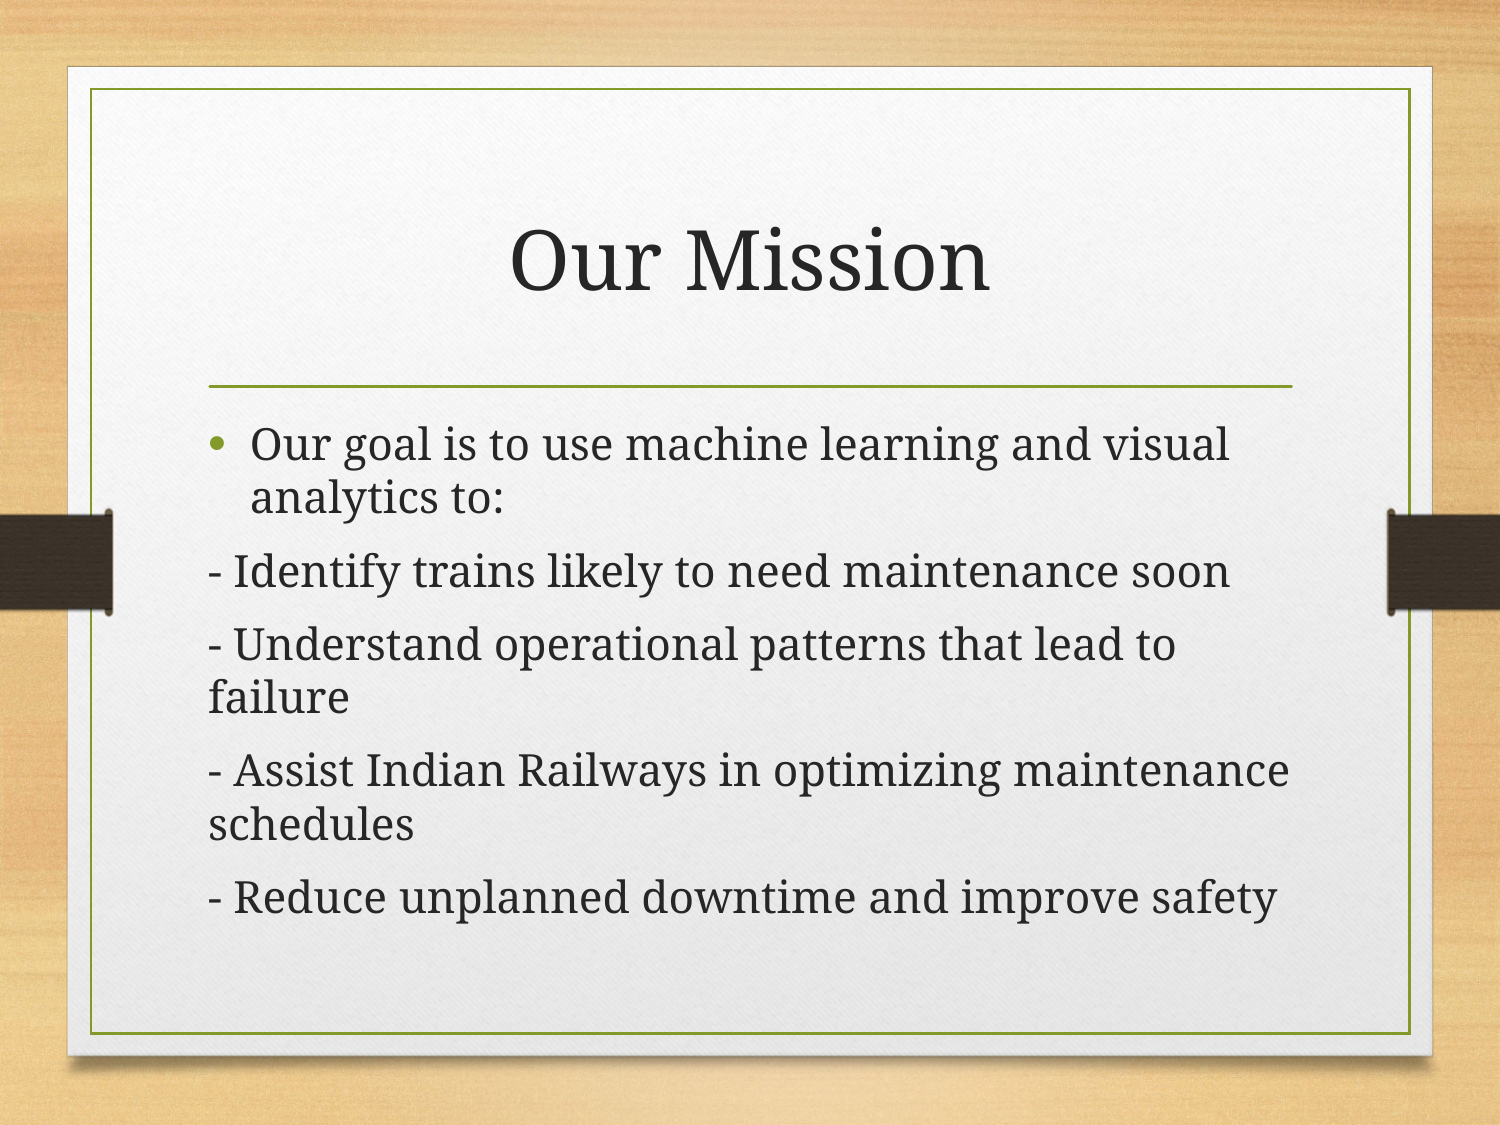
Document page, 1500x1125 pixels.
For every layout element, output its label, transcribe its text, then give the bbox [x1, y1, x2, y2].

picture [0, 0, 1500, 1125]
title Our Mission [193, 150, 1309, 365]
list Our goal is to use machine learning and visual analytics to: - Identify trains likely to need maintenance soon - Understand operational patterns that lead to failure - Assist Indian Railways in optimizing maintenance schedules - Reduce unplanned downtime and improve safety [193, 408, 1309, 974]
